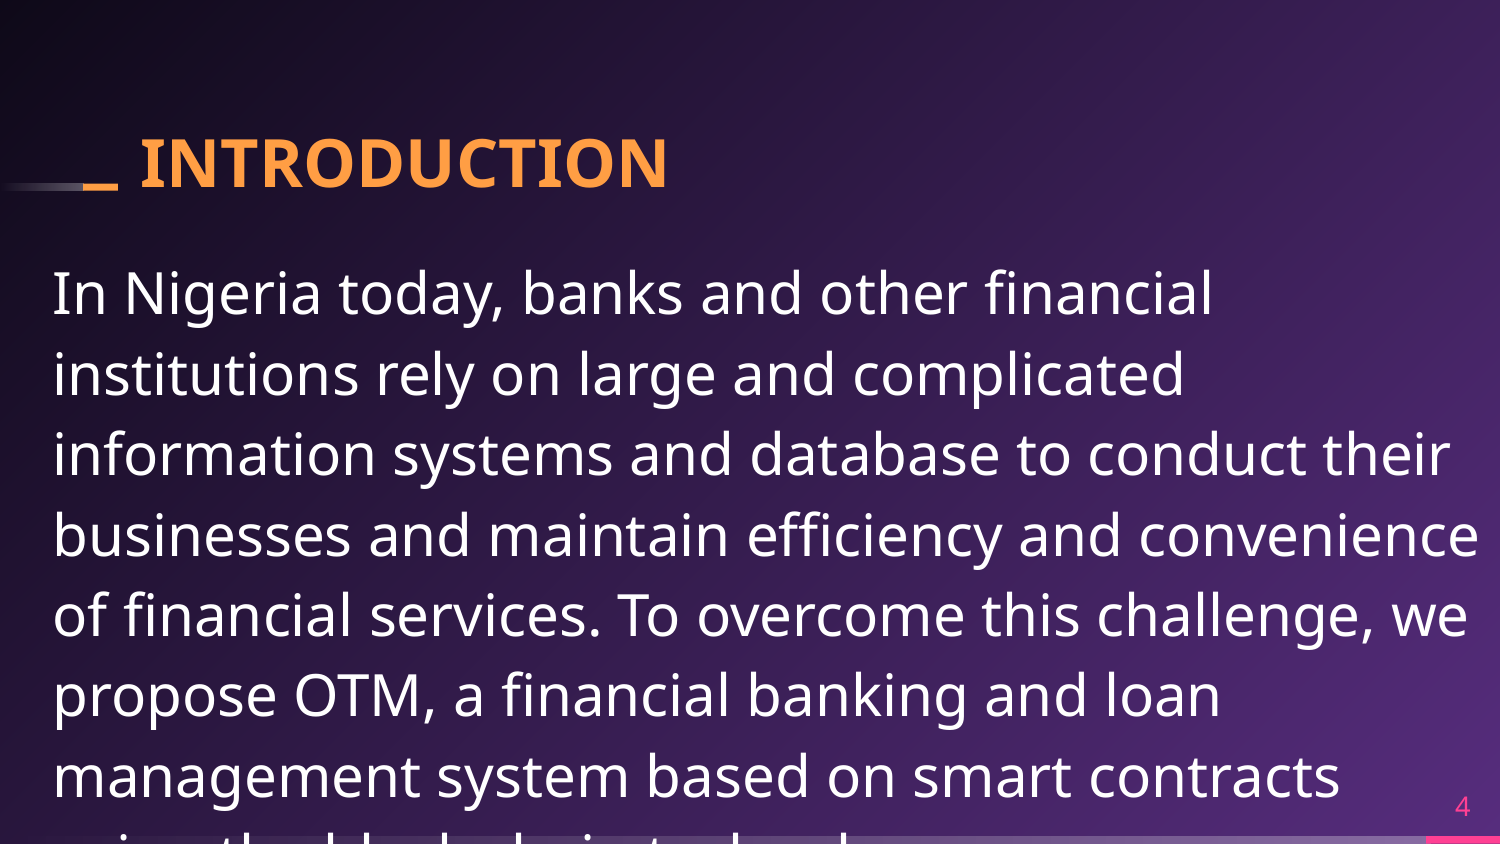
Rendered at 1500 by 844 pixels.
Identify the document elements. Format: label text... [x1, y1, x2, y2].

slide_number 4 [1426, 779, 1500, 837]
title INTRODUCTION [140, 137, 1011, 203]
list In Nigeria today, banks and other financial institutions rely on large and complicated information systems and database to conduct their businesses and maintain efficiency and convenience of financial services. To overcome this challenge, we propose OTM, a financial banking and loan management system based on smart contracts using the block chain technology. [40, 245, 1500, 844]
